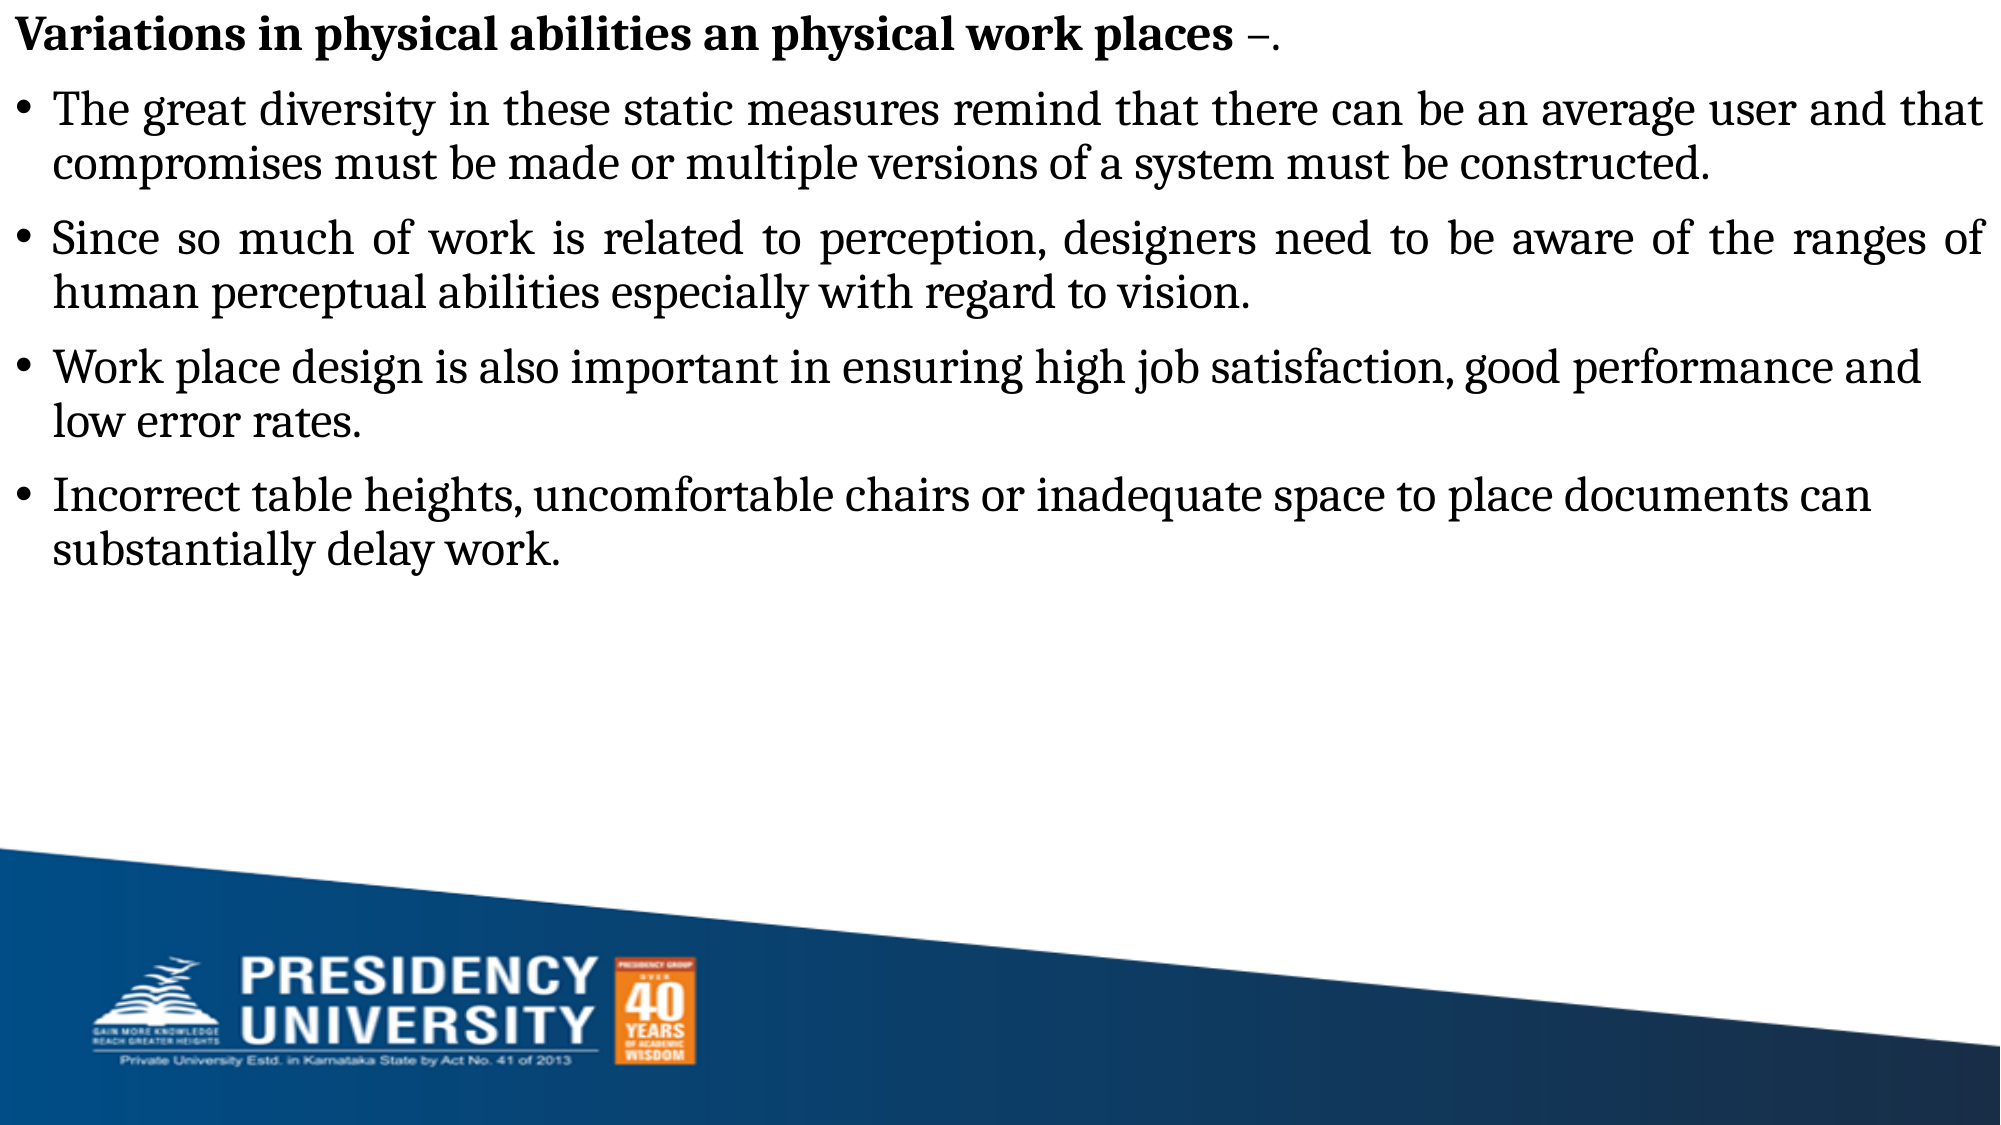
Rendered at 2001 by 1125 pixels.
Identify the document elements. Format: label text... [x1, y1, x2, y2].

picture [0, 930, 2000, 1125]
list Variations in physical abilities an physical work places –. The great diversity in these static measures remind that there can be an average user and that compromises must be made or multiple versions of a system must be constructed. Since so much of work is related to perception, designers need to be aware of the ranges of human perceptual abilities especially with regard to vision. Work place design is also important in ensuring high job satisfaction, good performance and low error rates. Incorrect table heights, uncomfortable chairs or inadequate space to place documents can substantially delay work. [0, 0, 2000, 930]
